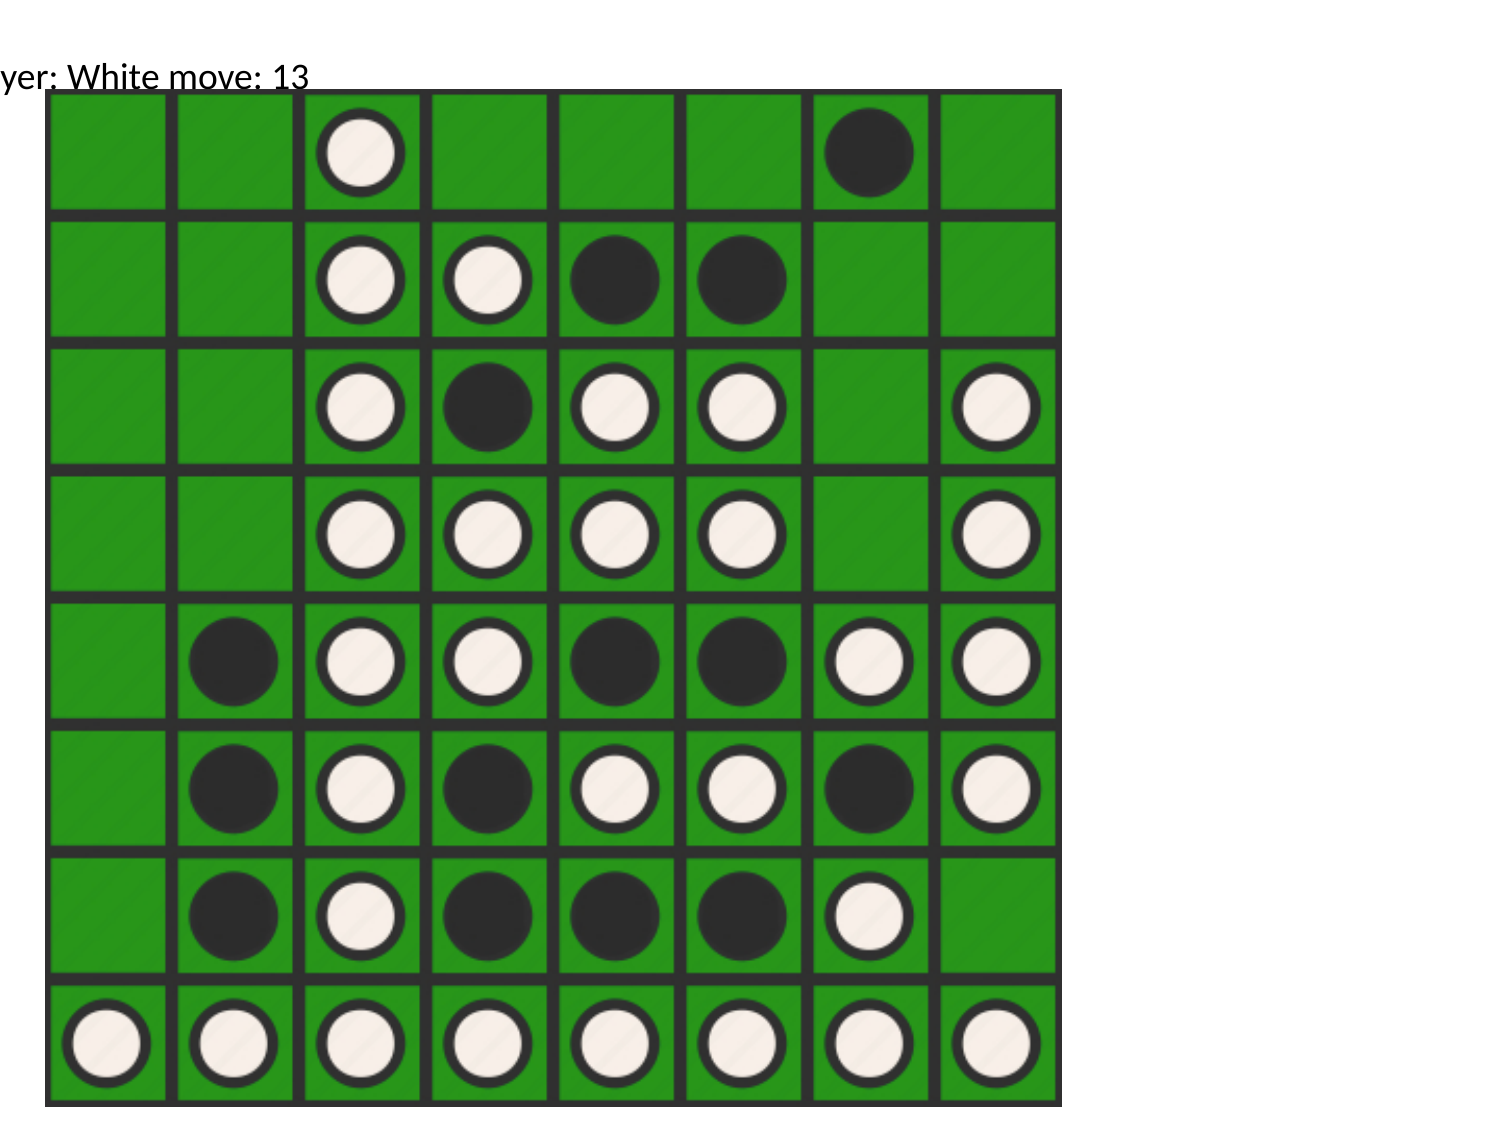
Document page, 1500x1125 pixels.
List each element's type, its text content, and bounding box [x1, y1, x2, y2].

picture [44, 89, 1062, 1107]
text_box turn: 40 player: White move: 13 [0, 44, 325, 105]
